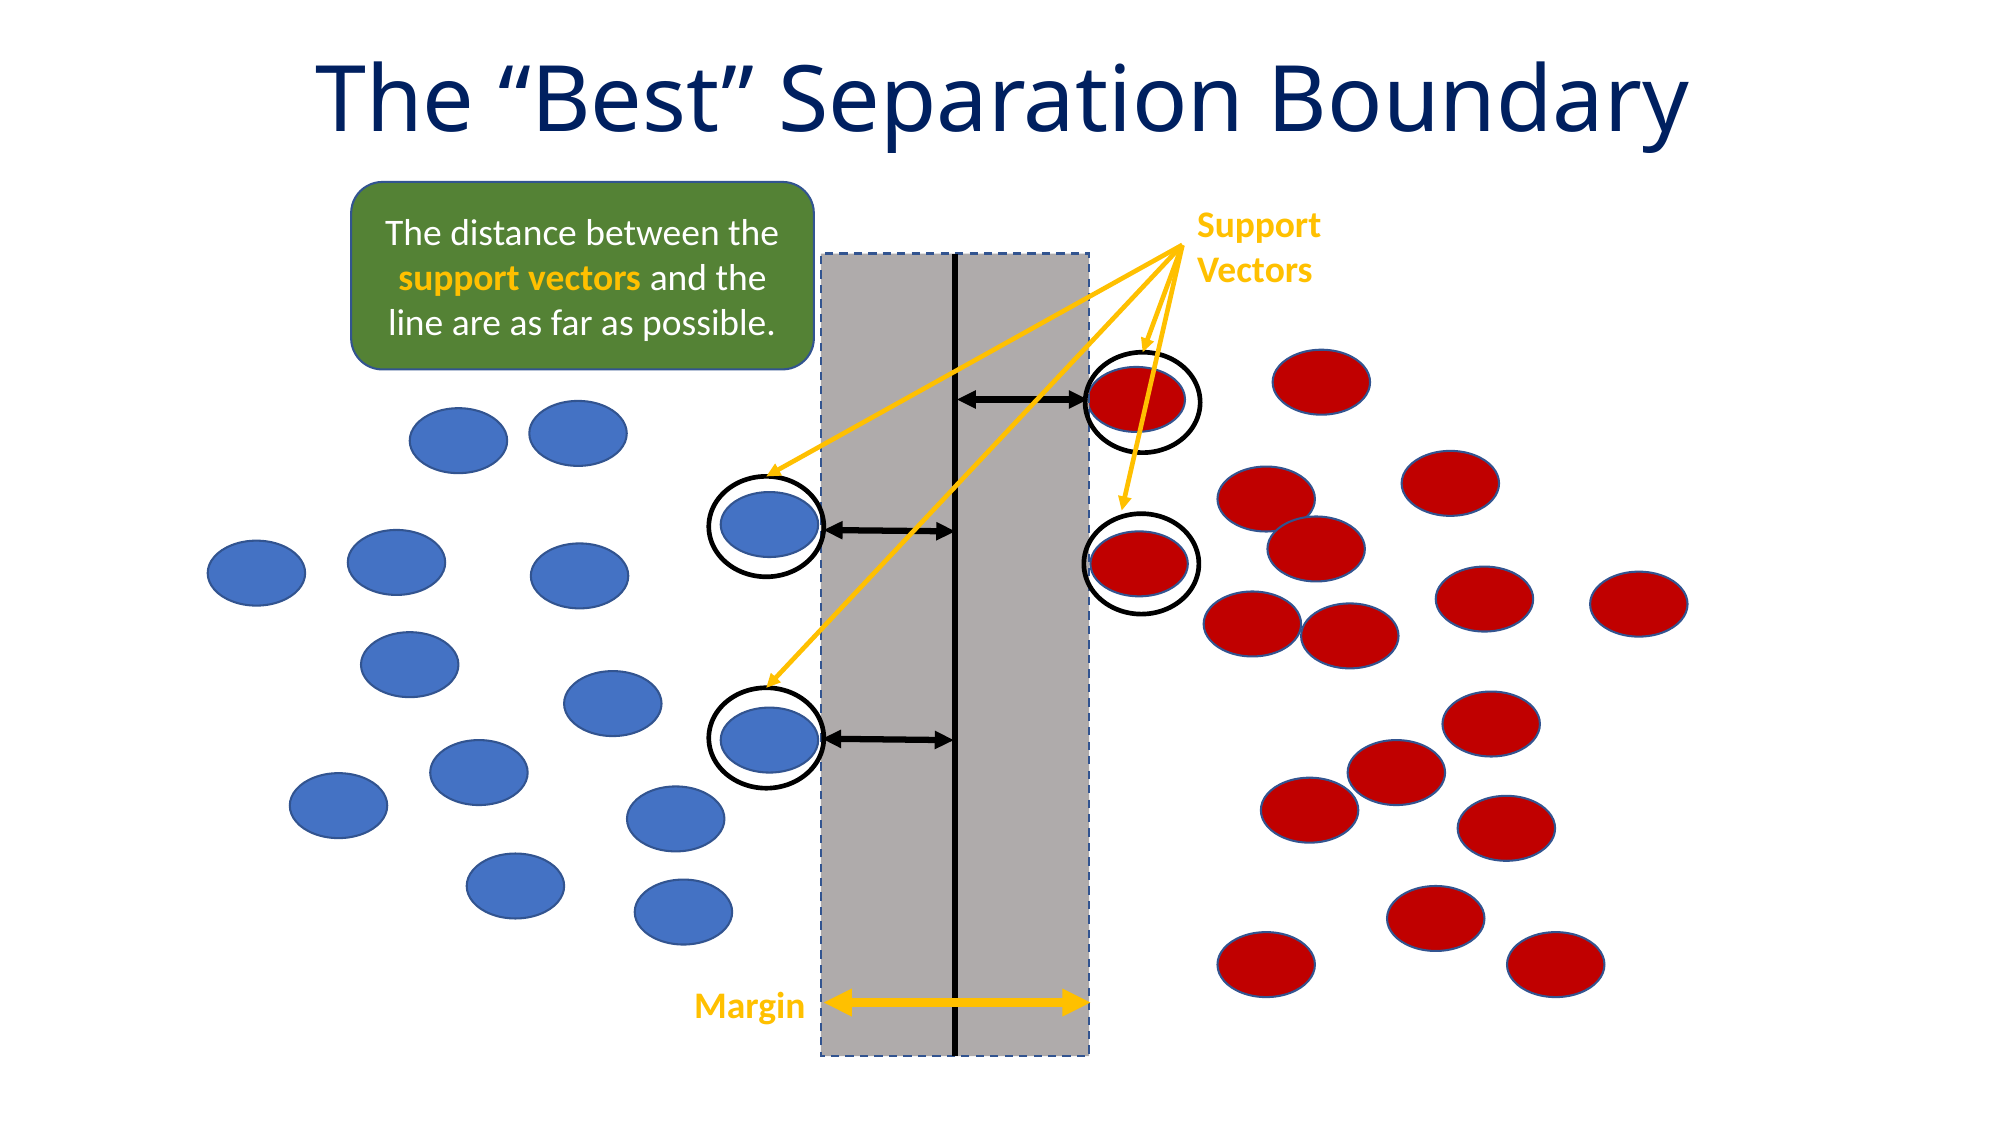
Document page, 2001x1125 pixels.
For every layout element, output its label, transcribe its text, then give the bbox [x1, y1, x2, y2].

text_box [820, 1007, 955, 1057]
text_box [1346, 739, 1447, 807]
text_box [1183, 527, 1200, 600]
text_box Margin [679, 973, 838, 1034]
text_box [707, 475, 766, 578]
text_box [563, 670, 663, 738]
text_box [359, 631, 460, 699]
text_box [1216, 465, 1316, 533]
text_box [1183, 365, 1202, 440]
text_box [1434, 565, 1535, 633]
title The “Best” Separation Boundary [58, 7, 1948, 196]
text_box [1456, 794, 1557, 862]
text_box [820, 741, 952, 998]
text_box [625, 785, 726, 853]
text_box [1271, 348, 1372, 416]
text_box [1216, 931, 1316, 999]
text_box [465, 852, 566, 920]
text_box [1589, 570, 1689, 638]
text_box [288, 772, 389, 840]
text_box Support Vectors [1182, 192, 1437, 298]
text_box [1266, 515, 1366, 583]
text_box [346, 528, 447, 596]
text_box [1505, 931, 1606, 999]
text_box [529, 542, 630, 610]
text_box [1400, 449, 1501, 517]
text_box [956, 1004, 1090, 1057]
text_box [633, 878, 734, 946]
text_box [1259, 776, 1360, 844]
text_box [1441, 690, 1541, 758]
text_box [766, 245, 1183, 688]
text_box [206, 539, 307, 607]
text_box [528, 399, 628, 467]
text_box [958, 688, 1090, 1001]
text_box [408, 407, 509, 475]
text_box [1385, 884, 1486, 952]
text_box [429, 739, 529, 807]
text_box The distance between the support vectors and the line are as far as possible. [350, 180, 815, 371]
text_box [820, 688, 952, 738]
text_box [707, 686, 825, 790]
text_box [1202, 590, 1303, 658]
text_box [1300, 602, 1400, 670]
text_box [1121, 245, 1183, 511]
